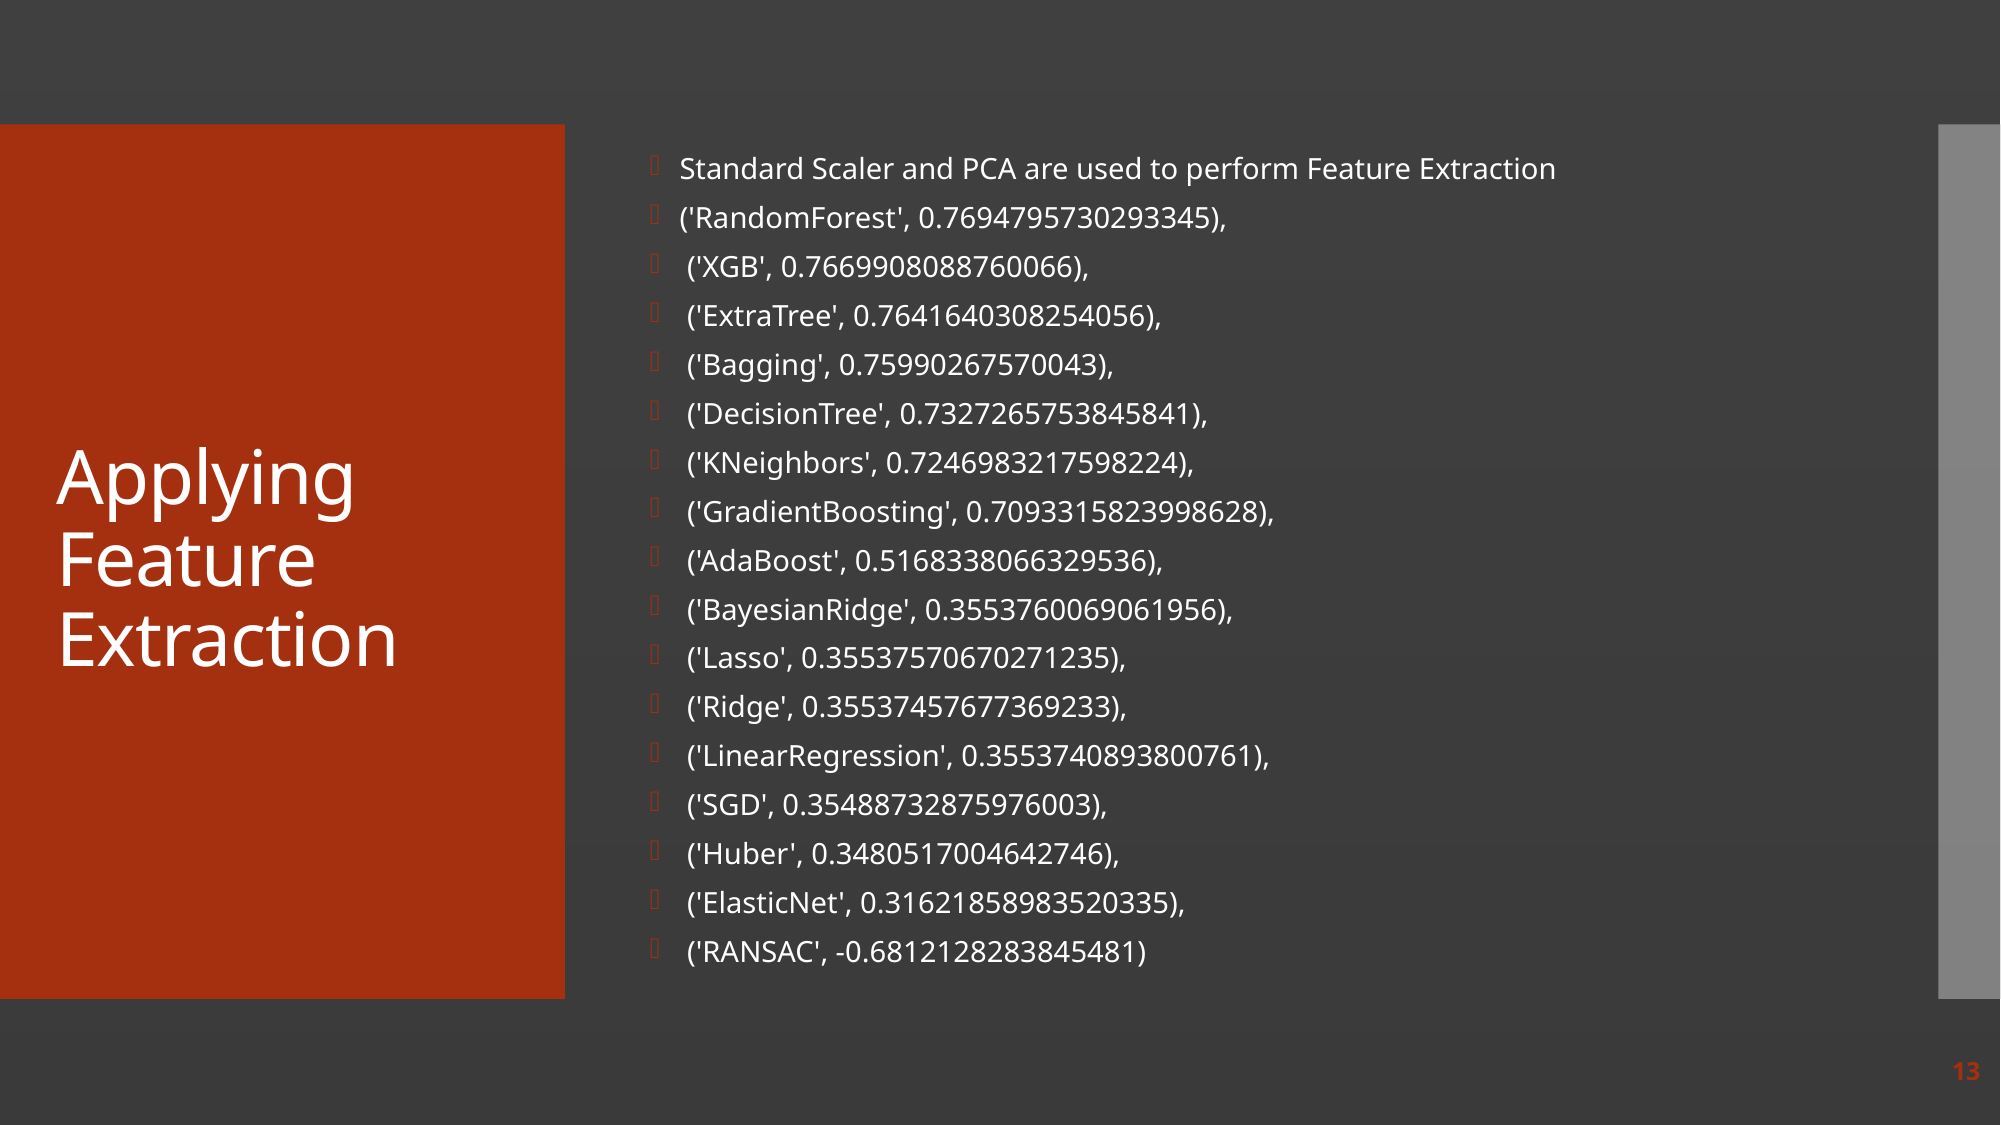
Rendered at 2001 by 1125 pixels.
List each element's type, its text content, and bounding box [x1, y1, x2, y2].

title Applying Feature Extraction [41, 184, 525, 940]
slide_number 13 [1744, 1042, 1996, 1103]
list Standard Scaler and PCA are used to perform Feature Extraction ('RandomForest', 0.7694795730293345), ('XGB', 0.7669908088760066), ('ExtraTree', 0.7641640308254056), ('Bagging', 0.75990267570043), ('DecisionTree', 0.7327265753845841), ('KNeighbors', 0.7246983217598224), ('GradientBoosting', 0.7093315823998628), ('AdaBoost', 0.5168338066329536), ('BayesianRidge', 0.3553760069061956), ('Lasso', 0.35537570670271235), ('Ridge', 0.35537457677369233), ('LinearRegression', 0.3553740893800761), ('SGD', 0.35488732875976003), ('Huber', 0.3480517004642746), ('ElasticNet', 0.31621858983520335), ('RANSAC', -0.6812128283845481) [634, 141, 1835, 982]
